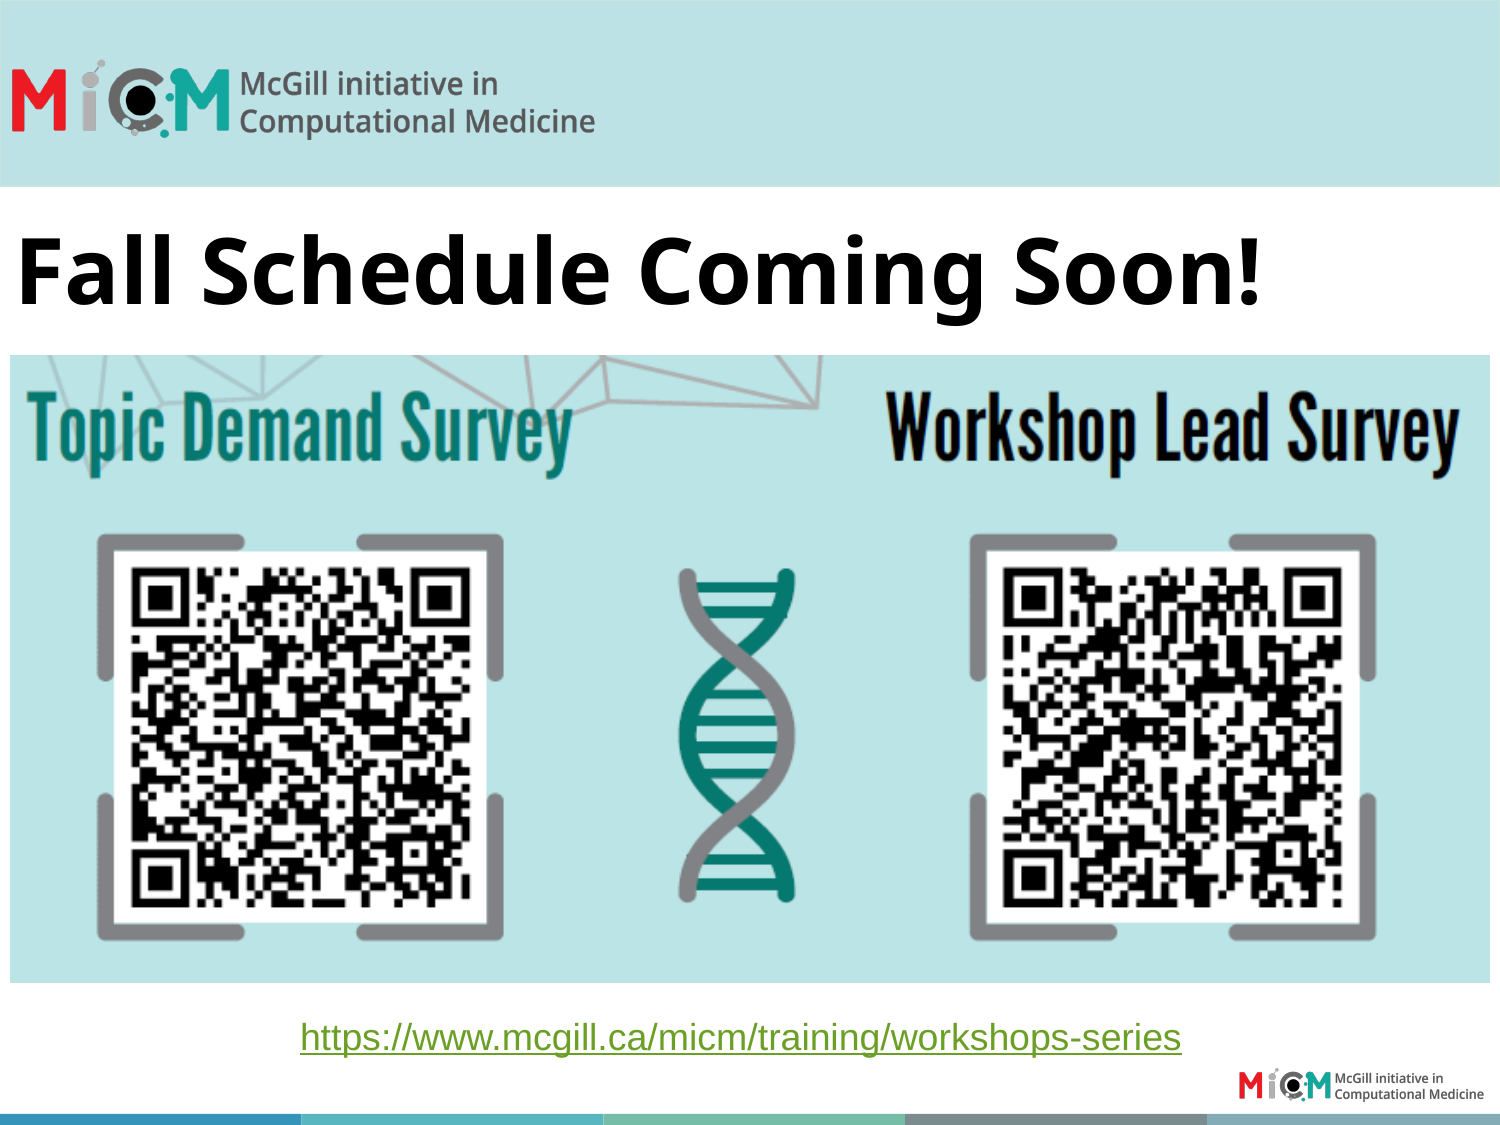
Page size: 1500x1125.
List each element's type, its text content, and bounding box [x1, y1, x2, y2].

picture [0, 19, 634, 187]
picture [10, 355, 1490, 983]
picture [1211, 1051, 1500, 1122]
text_box Fall Schedule Coming Soon! [0, 205, 1370, 331]
text_box https://www.mcgill.ca/micm/training/workshops-series [285, 1005, 1330, 1066]
